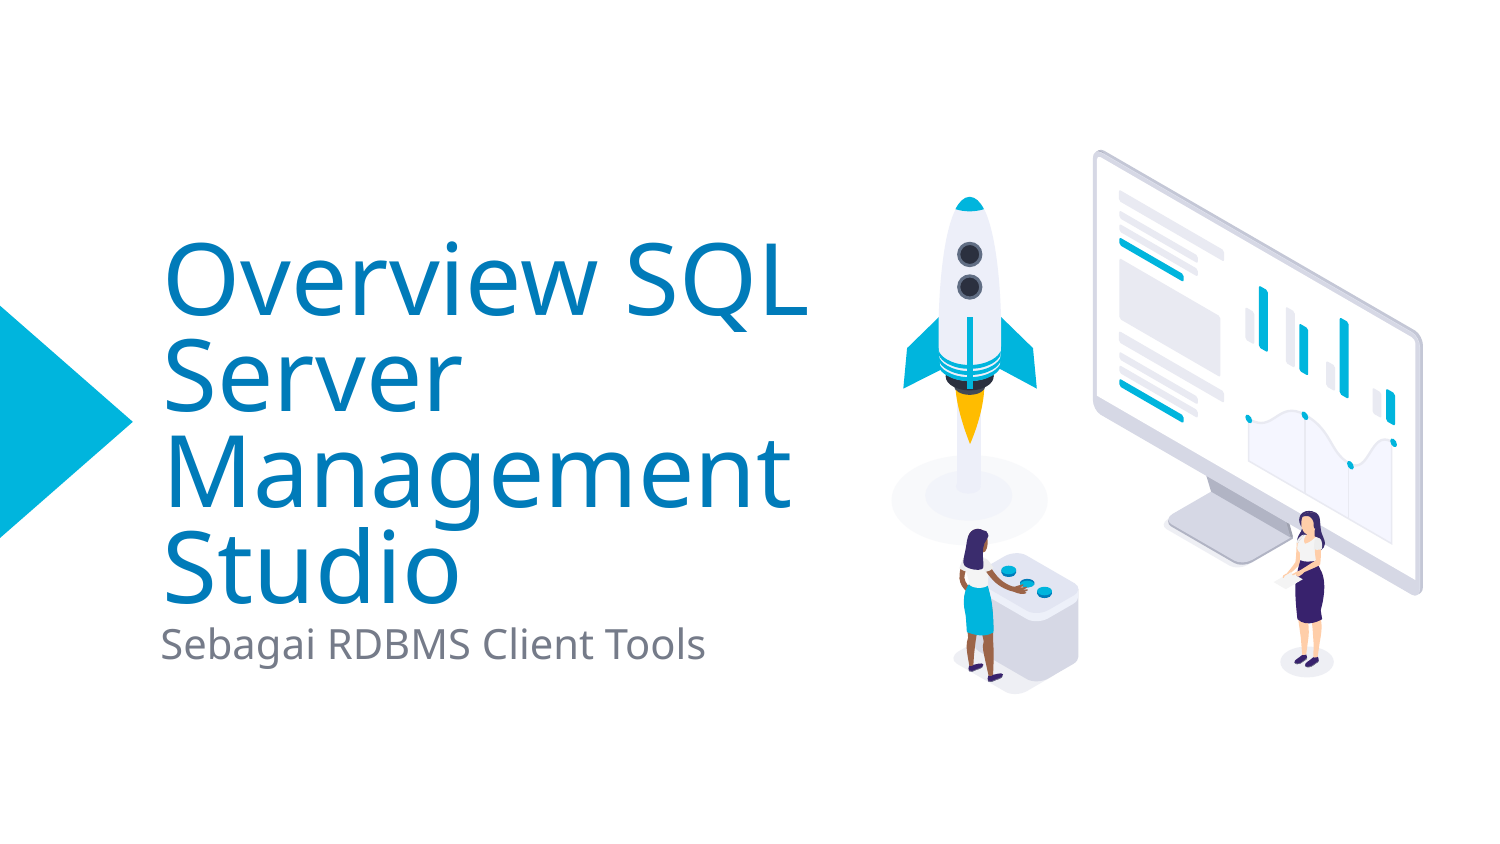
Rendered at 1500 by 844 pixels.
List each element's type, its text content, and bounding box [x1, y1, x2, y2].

subtitle Sebagai RDBMS Client Tools [160, 613, 886, 676]
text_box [891, 149, 1424, 695]
title Overview SQL Server Management Studio [162, 432, 886, 613]
